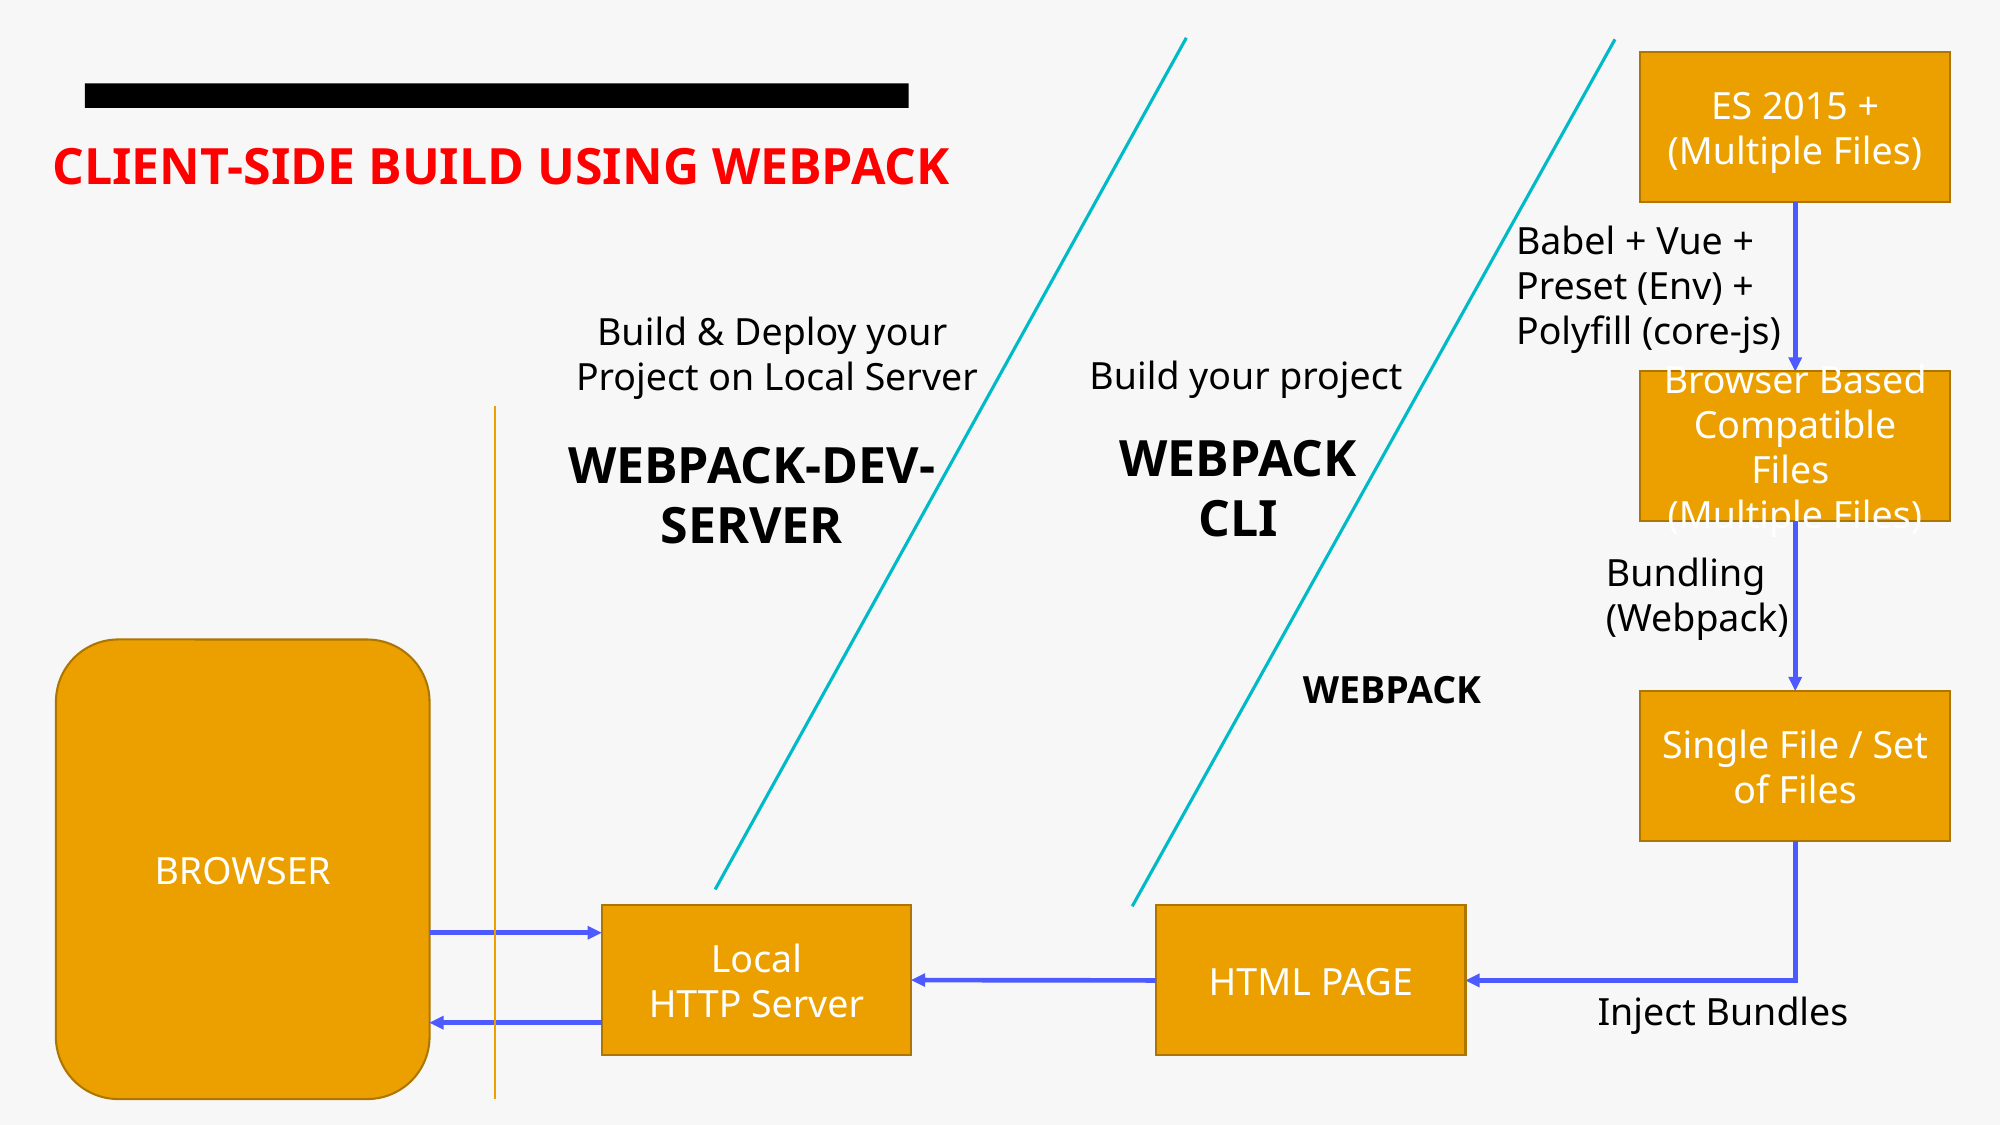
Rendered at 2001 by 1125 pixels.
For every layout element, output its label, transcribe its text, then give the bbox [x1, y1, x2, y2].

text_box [715, 37, 1187, 890]
text_box Build & Deploy your Project on Local Server [561, 300, 715, 406]
text_box Babel + Vue + Preset (Env) + Polyfill (core-js) [1615, 209, 1795, 360]
text_box Bundling (Webpack) [1796, 541, 1804, 647]
text_box Inject Bundles [1701, 980, 1864, 1040]
text_box ES 2015 + (Multiple Files) [1639, 51, 1951, 203]
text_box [1132, 39, 1615, 907]
text_box BROWSER [54, 638, 431, 1101]
text_box Local HTTP Server [601, 904, 912, 1056]
text_box WEBPACK-DEV- SERVER [553, 426, 715, 561]
text_box HTML PAGE [1155, 907, 1467, 1056]
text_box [1560, 745, 1701, 1076]
text_box Single File / Set of Files [1639, 690, 1951, 842]
text_box Bundling (Webpack) [1615, 541, 1795, 647]
text_box CLIENT-SIDE BUILD USING WEBPACK [37, 126, 715, 202]
text_box Browser Based Compatible Files (Multiple Files) [1639, 370, 1951, 522]
